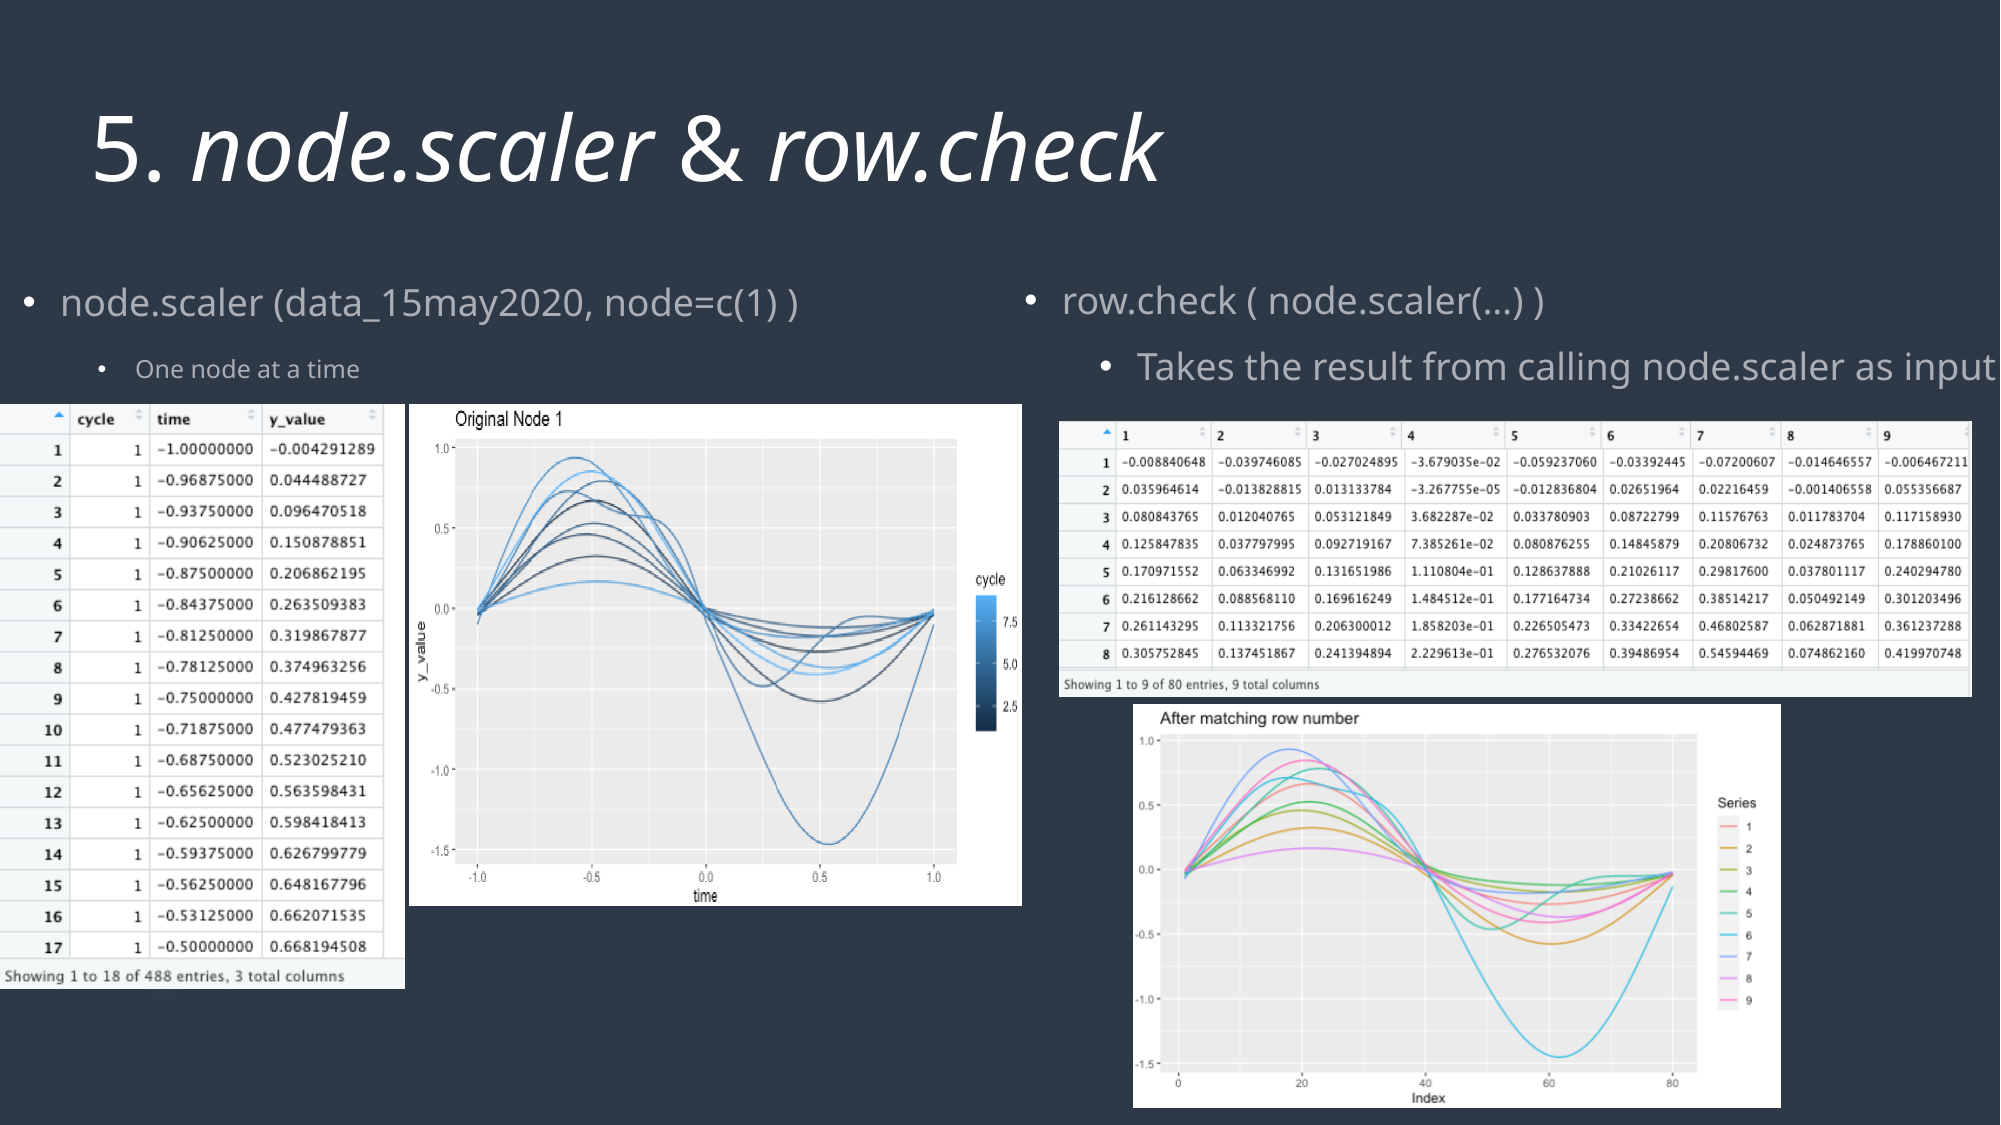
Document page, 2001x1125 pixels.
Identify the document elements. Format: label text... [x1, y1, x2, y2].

title 5. node.scaler & row.check [90, 90, 1910, 274]
picture [409, 404, 1022, 906]
list node.scaler (data_15may2020, node=c(1) ) One node at a time [22, 274, 1121, 429]
picture [0, 404, 405, 989]
picture [1058, 421, 1972, 697]
text_box row.check ( node.scaler(…) ) Takes the result from calling node.scaler as input [990, 264, 2000, 396]
picture [1133, 704, 1781, 1108]
